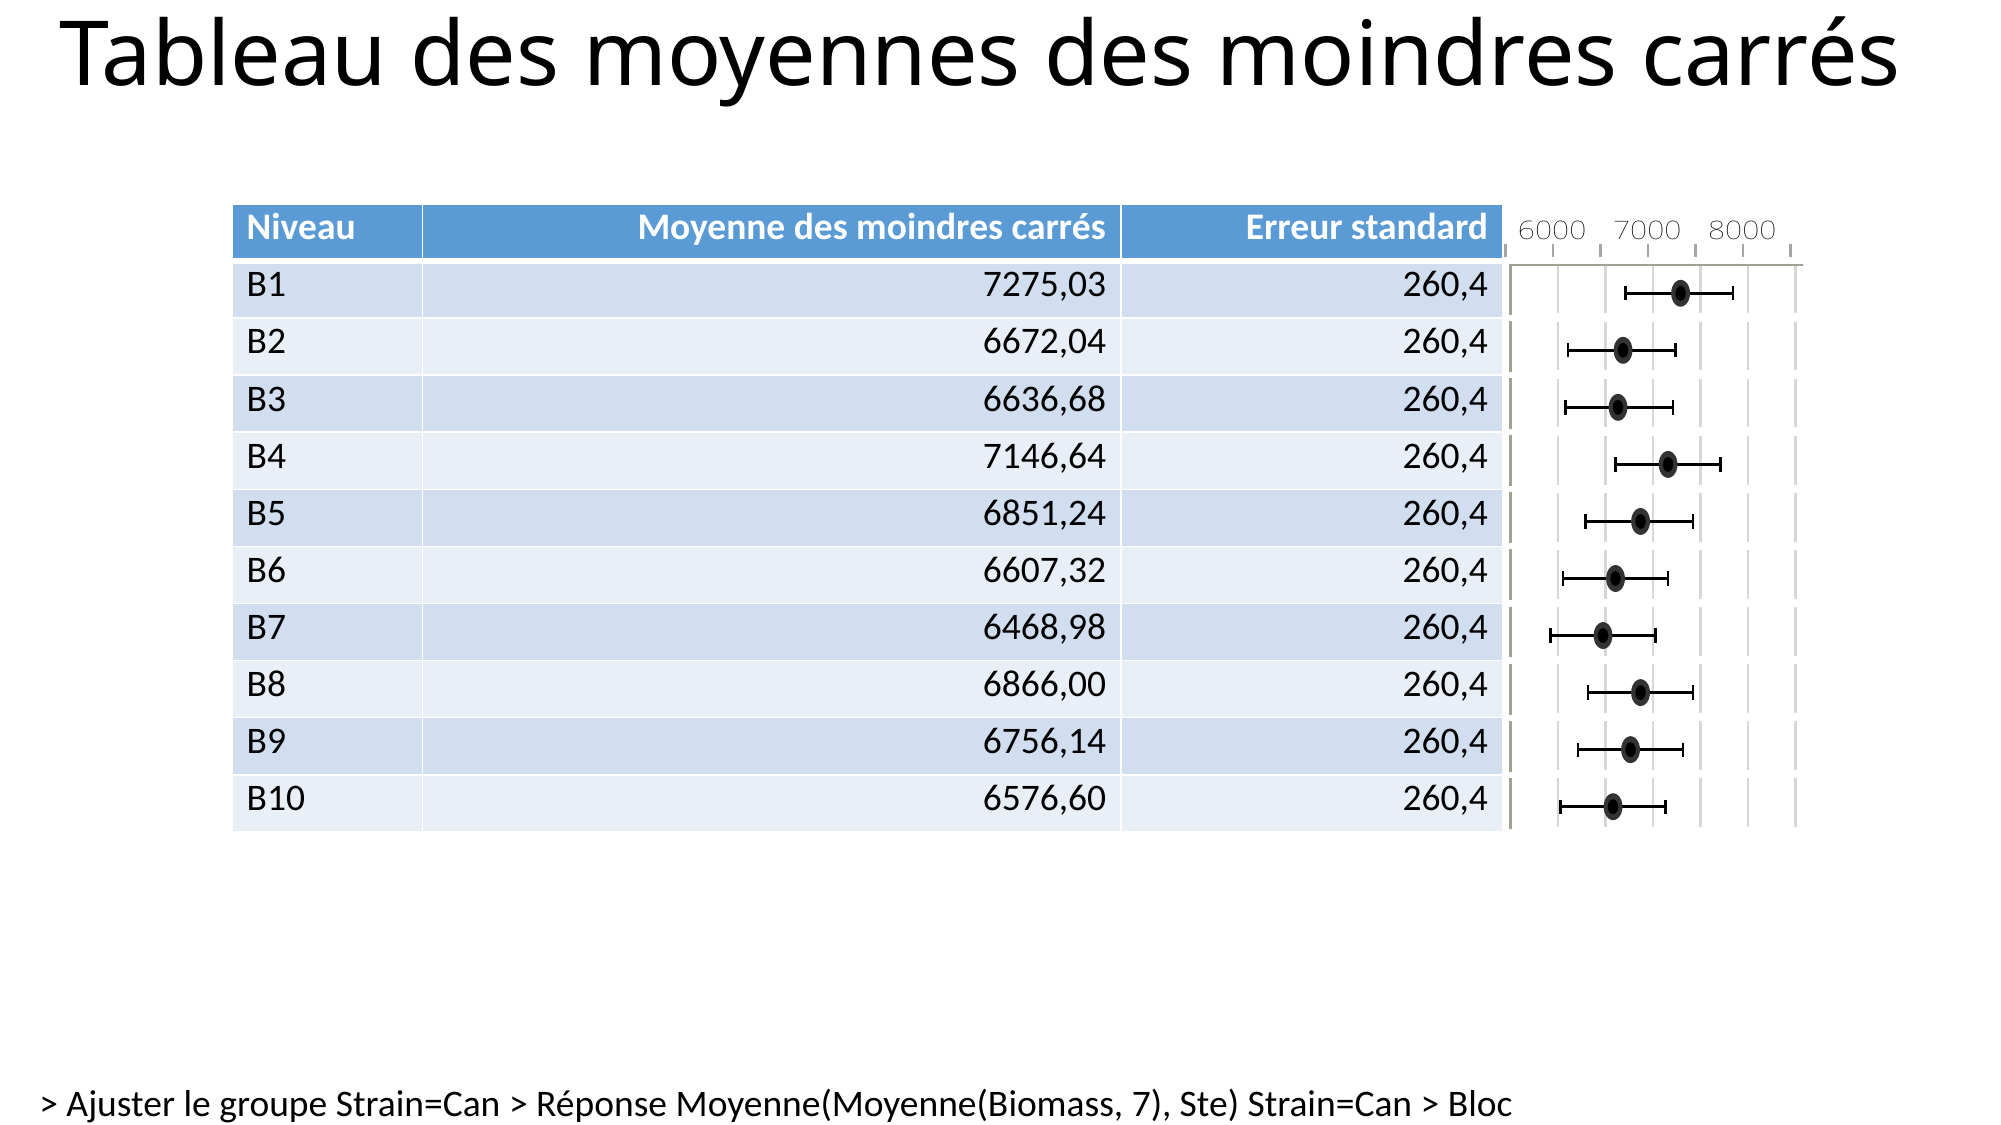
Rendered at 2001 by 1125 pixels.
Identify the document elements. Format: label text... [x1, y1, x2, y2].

table_cell [1504, 547, 1805, 603]
table_cell B10 [233, 776, 422, 831]
table_cell B6 [233, 547, 422, 603]
table_cell 260,4 [1122, 547, 1502, 603]
table_cell [1504, 319, 1805, 374]
text_box > Ajuster le groupe Strain=Can > Réponse Moyenne(Moyenne(Biomass, 7), Ste) Strain=Can > Bloc [39, 1079, 1515, 1125]
table_cell 260,4 [1122, 776, 1502, 831]
table_cell 260,4 [1122, 264, 1502, 317]
table_cell [1504, 433, 1805, 489]
table_cell B7 [233, 604, 422, 660]
table_cell 6851,24 [423, 490, 1120, 546]
table_cell B3 [233, 376, 422, 431]
table_cell 260,4 [1122, 490, 1502, 546]
table_cell 260,4 [1122, 319, 1502, 374]
table_header Erreur standard [1122, 205, 1502, 258]
table_cell 6468,98 [423, 604, 1120, 660]
table_cell 260,4 [1122, 433, 1502, 489]
table_cell B4 [233, 433, 422, 489]
table_cell 260,4 [1122, 718, 1502, 774]
table_cell 6866,00 [423, 661, 1120, 717]
table_cell [1504, 776, 1805, 831]
table_cell 260,4 [1122, 661, 1502, 717]
table_header Moyenne des moindres carrés [423, 205, 1120, 258]
table_cell 260,4 [1122, 604, 1502, 660]
table_cell [1504, 376, 1805, 431]
table_cell B5 [233, 490, 422, 546]
table_cell [1504, 661, 1805, 717]
table_cell B1 [233, 264, 422, 317]
table_cell [1504, 604, 1805, 660]
table_cell 6576,60 [423, 776, 1120, 831]
table_cell 6607,32 [423, 547, 1120, 603]
table_cell 6756,14 [423, 718, 1120, 774]
table_cell [1504, 264, 1805, 317]
table_cell 7146,64 [423, 433, 1120, 489]
table_header Niveau [233, 205, 422, 258]
table_cell B9 [233, 718, 422, 774]
table_cell [1504, 490, 1805, 546]
table_cell 6636,68 [423, 376, 1120, 431]
title Tableau des moyennes des moindres carrés [0, 0, 1963, 113]
table_cell 260,4 [1122, 376, 1502, 431]
table_cell 6672,04 [423, 319, 1120, 374]
table_header [1504, 205, 1805, 258]
table_cell B2 [233, 319, 422, 374]
table_cell [1504, 718, 1805, 774]
table_cell B8 [233, 661, 422, 717]
table_cell 7275,03 [423, 264, 1120, 317]
